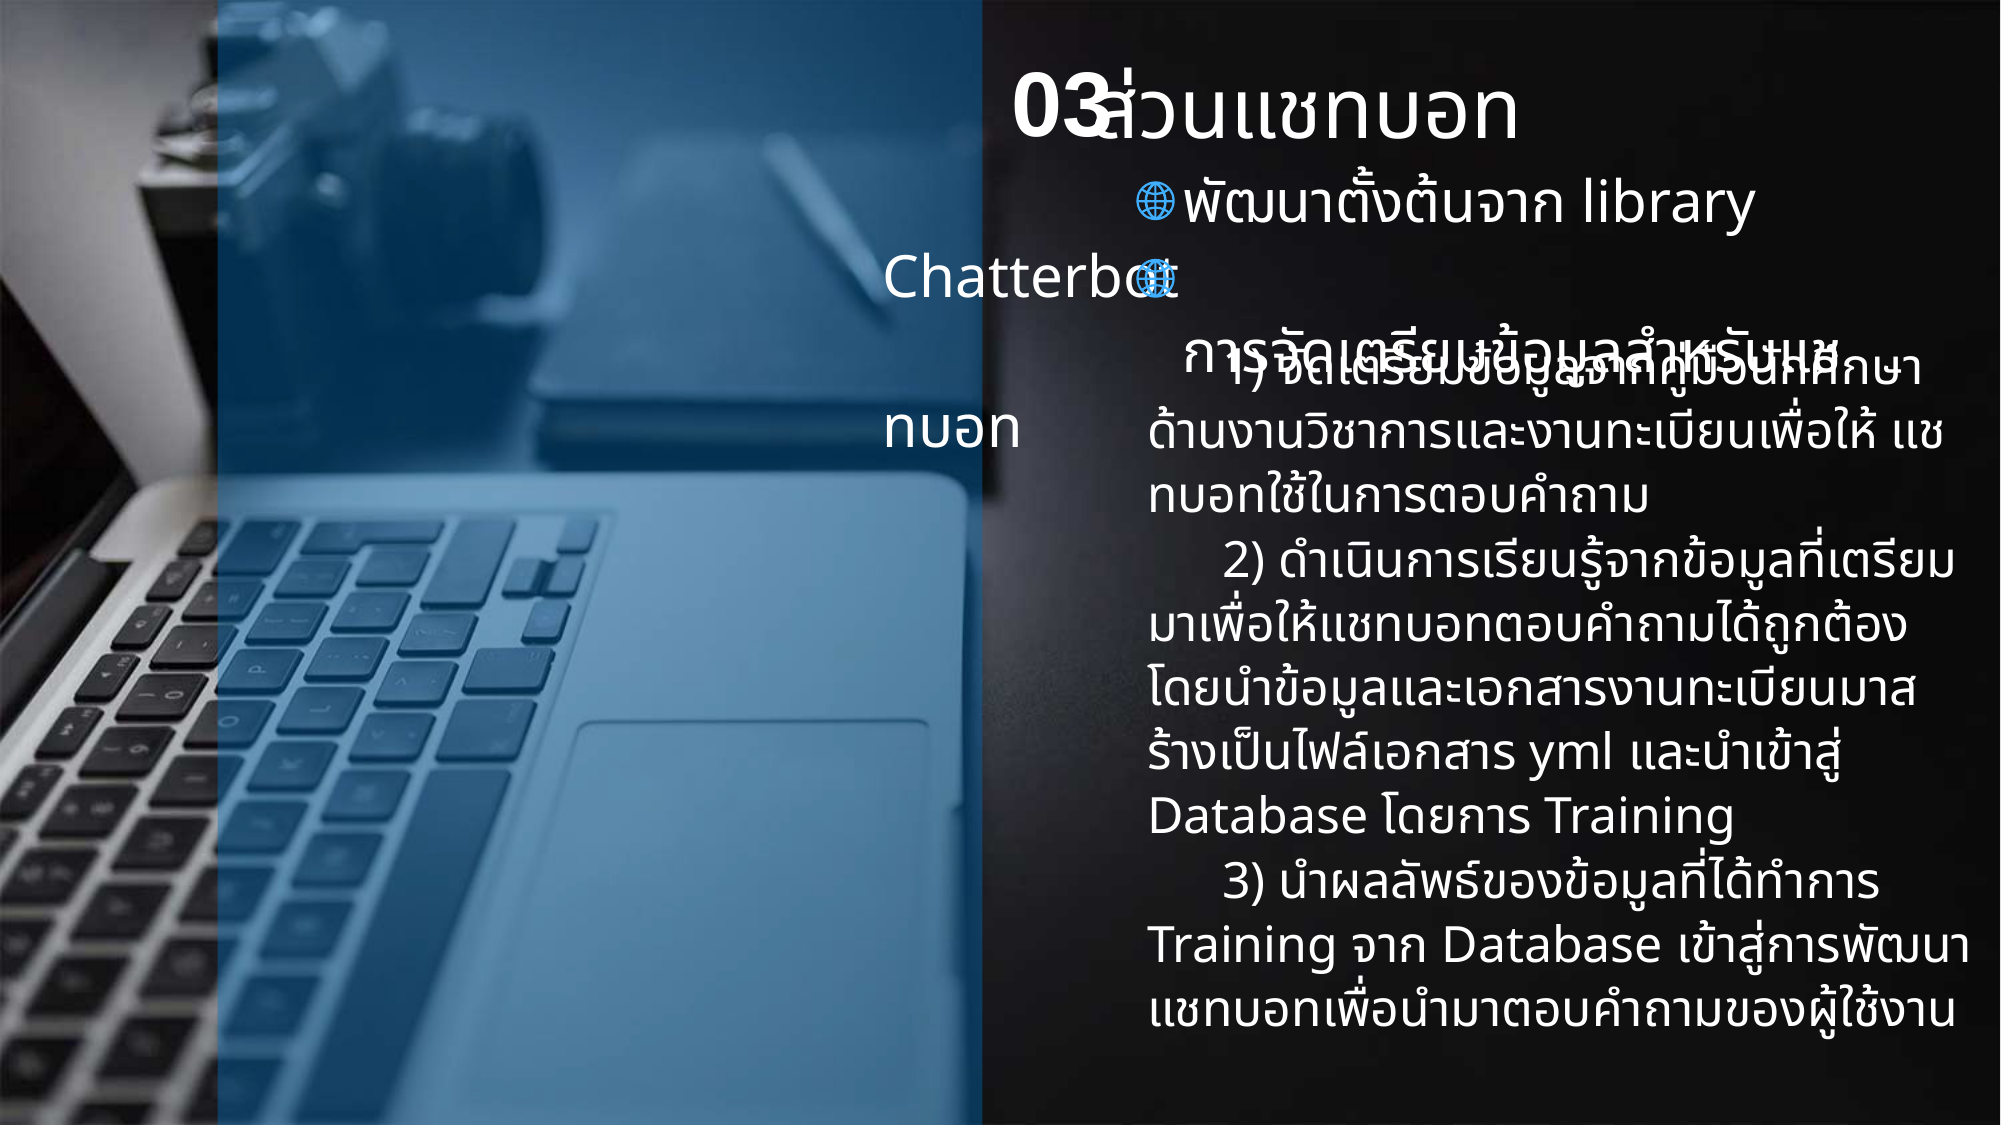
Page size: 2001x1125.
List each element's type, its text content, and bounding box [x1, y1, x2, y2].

text_box [217, 0, 983, 1125]
text_box [1135, 257, 1176, 299]
text_box พัฒนาตั้งต้นจาก library Chatterbot การจัดเตรียมข้อมูลสำหรับแชทบอท [868, 152, 1869, 467]
text_box 1) จัดเตรียมข้อมูลจากคู่มือนักศึกษาด้านงานวิชาการและงานทะเบียนเพื่อให้ แชทบอทใช้ในการตอบคำถาม 2) ดำเนินการเรียนรู้จากข้อมูลที่เตรียมมาเพื่อให้แชทบอทตอบคำถามได้ถูกต้อง โดยนำข้อมูลและเอกสารงานทะเบียนมาสร้างเป็นไฟล์เอกสาร yml และนำเข้าสู่ Database โดยการ Training 3) นำผลลัพธ์ของข้อมูลที่ได้ทำการ Training จาก Database เข้าสู่การพัฒนา แชทบอทเพื่อนำมาตอบคำถามของผู้ใช้งาน [982, 323, 1992, 1044]
text_box ส่วนแชทบอท [1076, 47, 1559, 152]
text_box [1135, 180, 1176, 222]
picture [983, 0, 2001, 1125]
picture [0, 0, 217, 1125]
text_box 03 [982, 37, 1144, 152]
